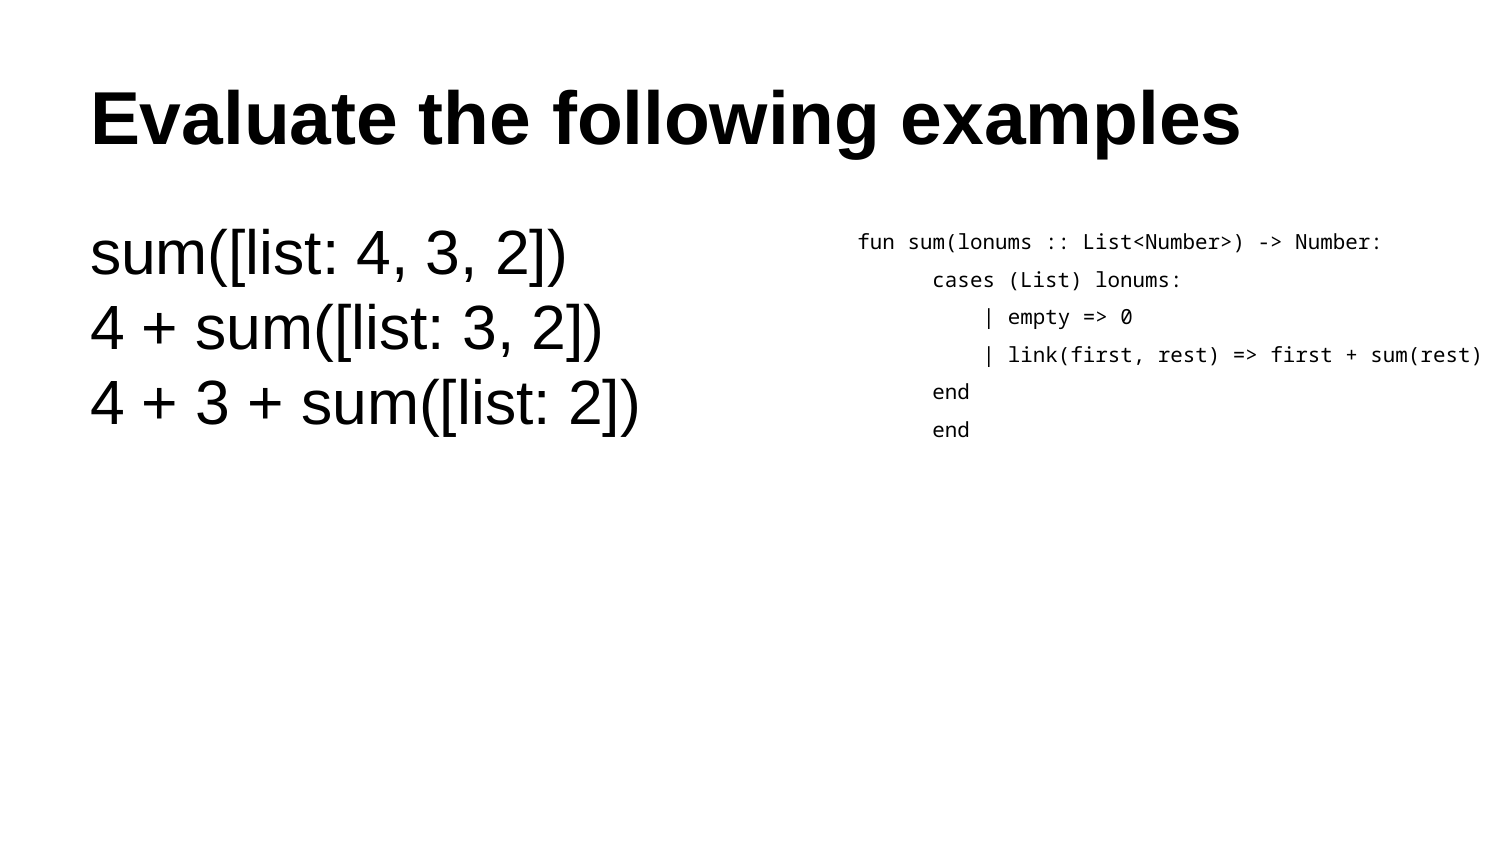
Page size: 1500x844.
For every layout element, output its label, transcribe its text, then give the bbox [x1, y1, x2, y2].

list sum([list: 4, 3, 2]) 4 + sum([list: 3, 2]) 4 + 3 + sum([list: 2]) [75, 196, 1425, 808]
text_box fun sum(lonums :: List<Number>) -> Number: cases (List) lonums: | empty => 0 | link(first, rest) => first + sum(rest) end end [842, 224, 1500, 446]
title Evaluate the following examples [75, 33, 1425, 175]
